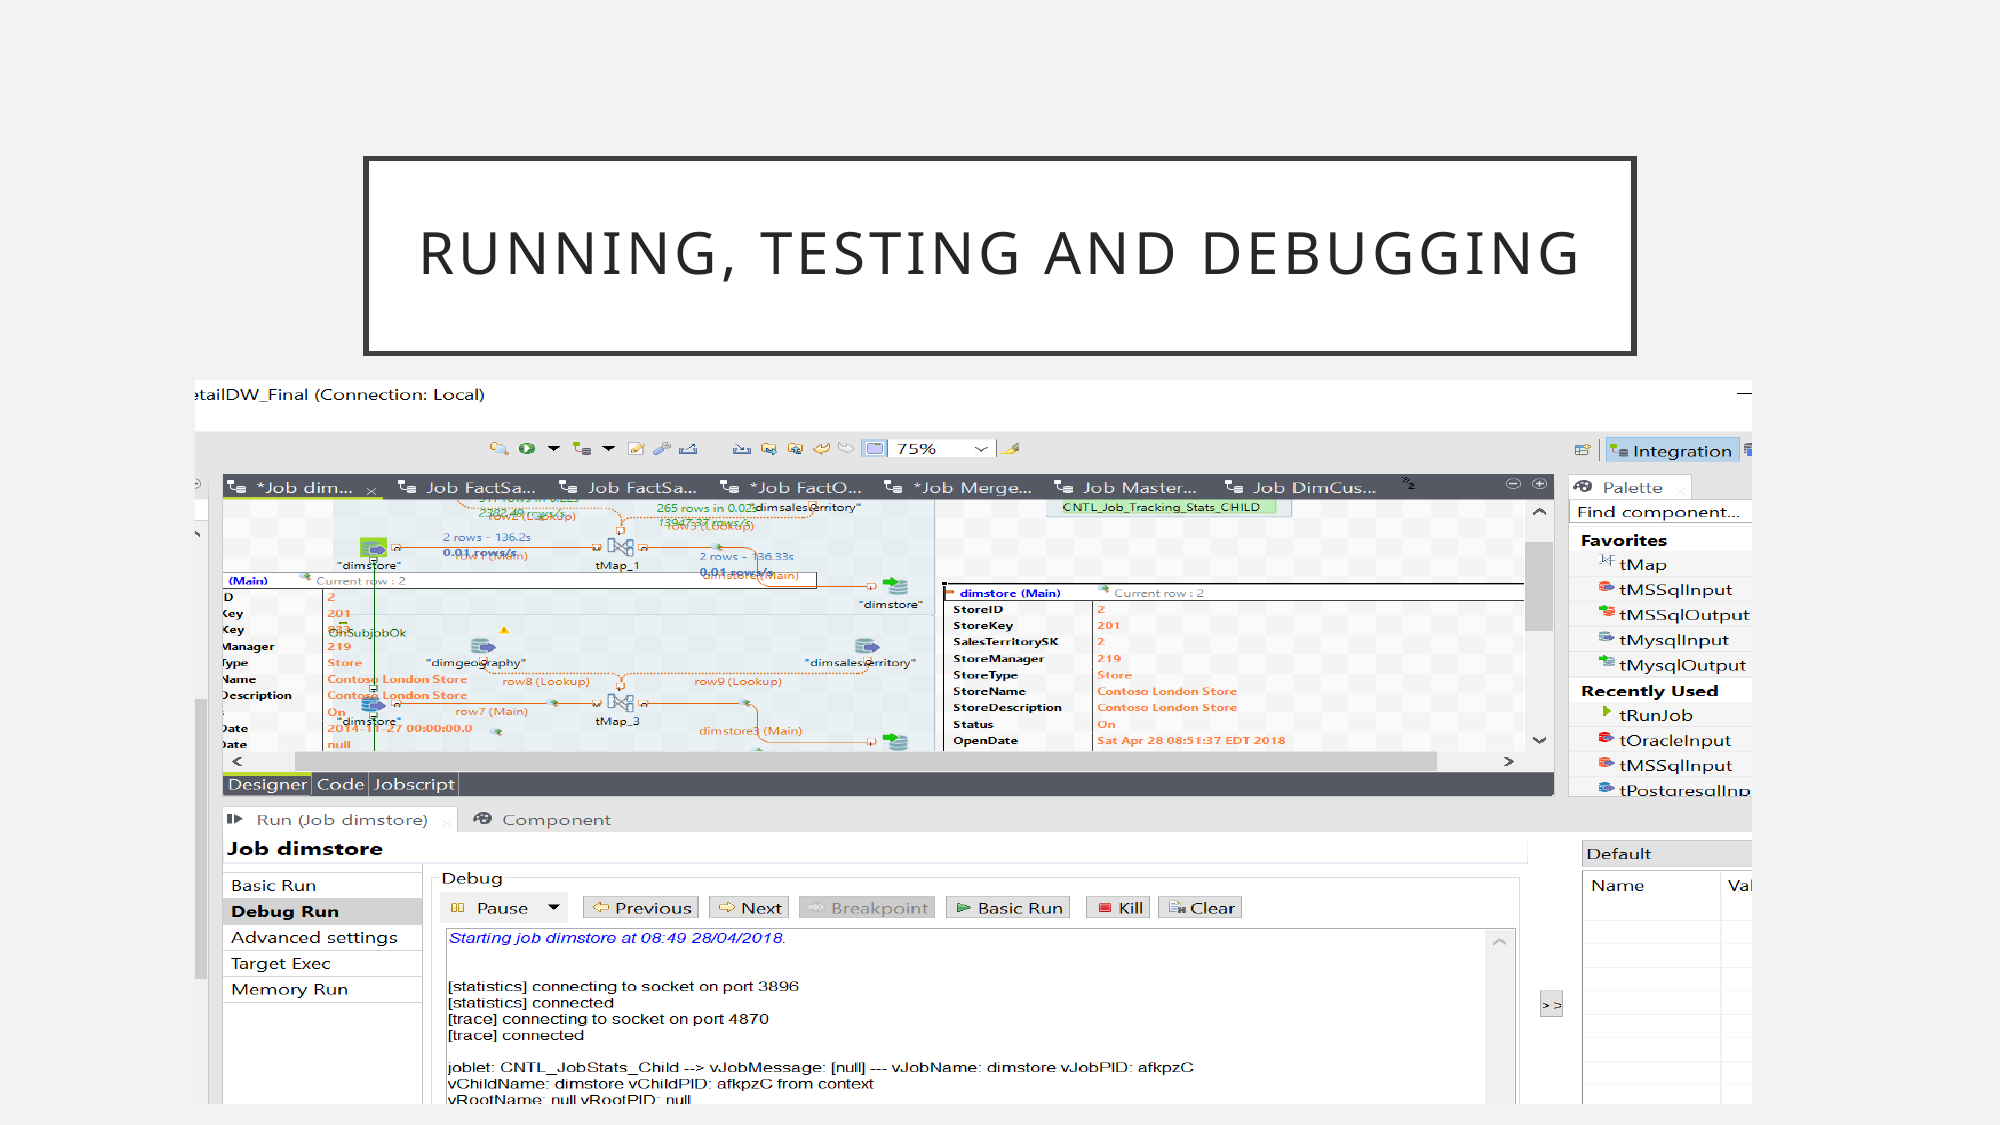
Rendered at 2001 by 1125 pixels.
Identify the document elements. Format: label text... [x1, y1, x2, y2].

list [194, 380, 1753, 1104]
title Running, testing and debugging [363, 156, 1637, 356]
